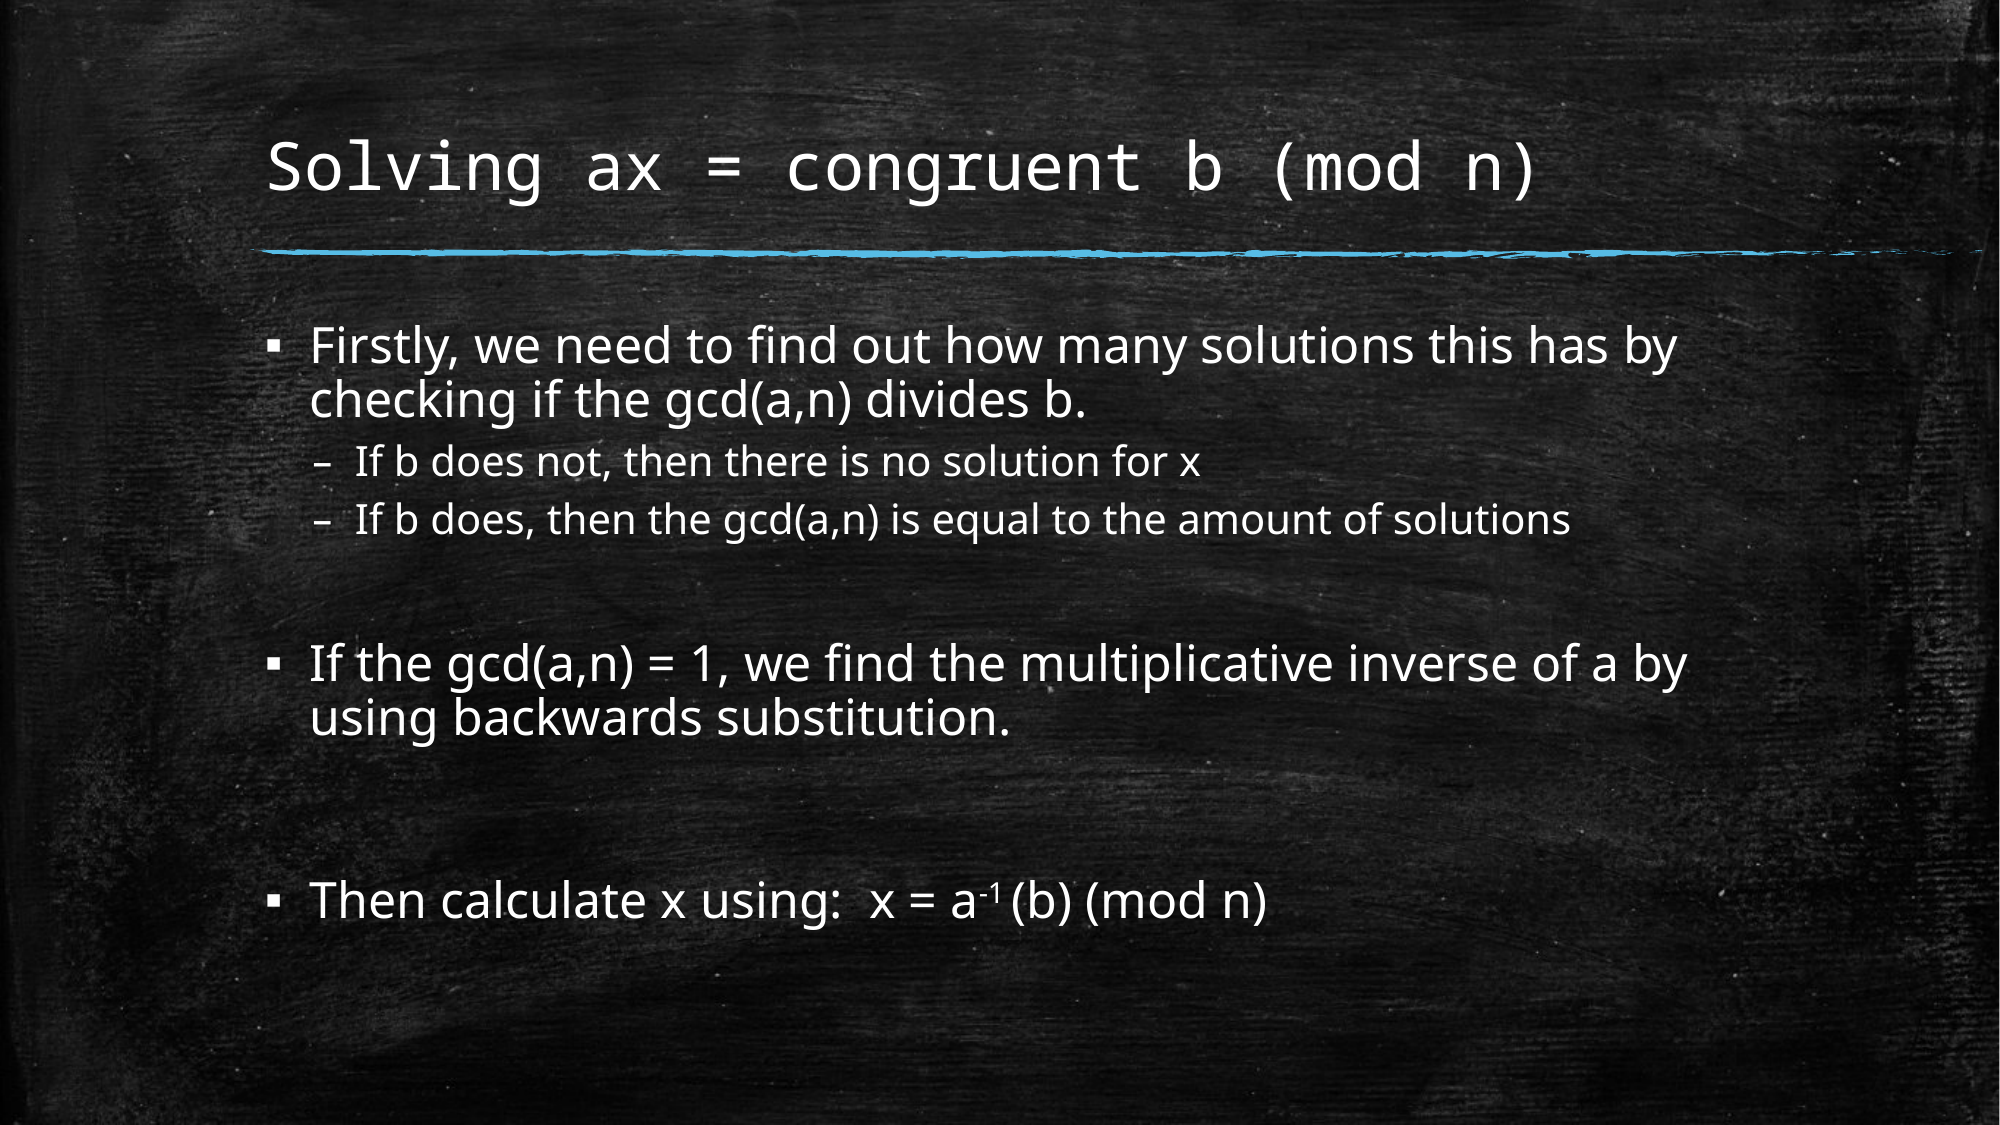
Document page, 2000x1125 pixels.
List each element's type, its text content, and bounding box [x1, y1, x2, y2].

list Firstly, we need to find out how many solutions this has by checking if the gcd(a,n) divides b. If b does not, then there is no solution for x If b does, then the gcd(a,n) is equal to the amount of solutions If the gcd(a,n) = 1, we find the multiplicative inverse of a by using backwards substitution. Then calculate x using: x = a-1 (b) (mod n) [249, 312, 1750, 1013]
title Solving ax = congruent b (mod n) [249, 45, 1750, 213]
